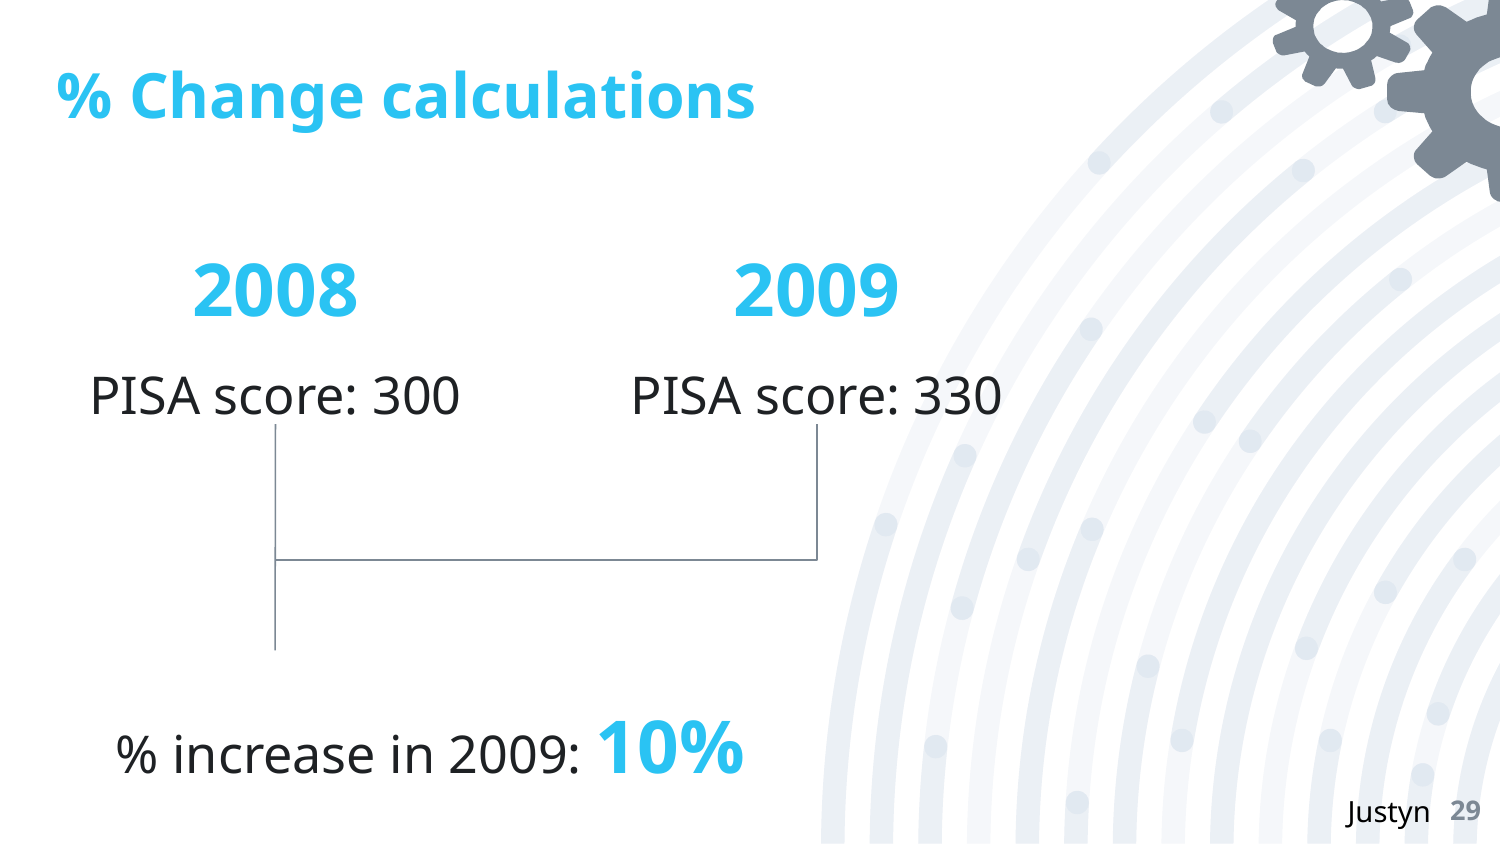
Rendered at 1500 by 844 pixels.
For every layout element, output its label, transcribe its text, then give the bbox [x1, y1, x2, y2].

list 2008 PISA score: 300 [31, 199, 520, 425]
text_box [478, 221, 615, 763]
list 2009 PISA score: 330 [572, 199, 1062, 425]
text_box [1272, 0, 1500, 203]
text_box Justyn [1332, 778, 1482, 844]
list % increase in 2009: 10% [612, 656, 839, 772]
title % Change calculations [56, 66, 1115, 132]
list % increase in 2009: 10% [21, 656, 481, 772]
